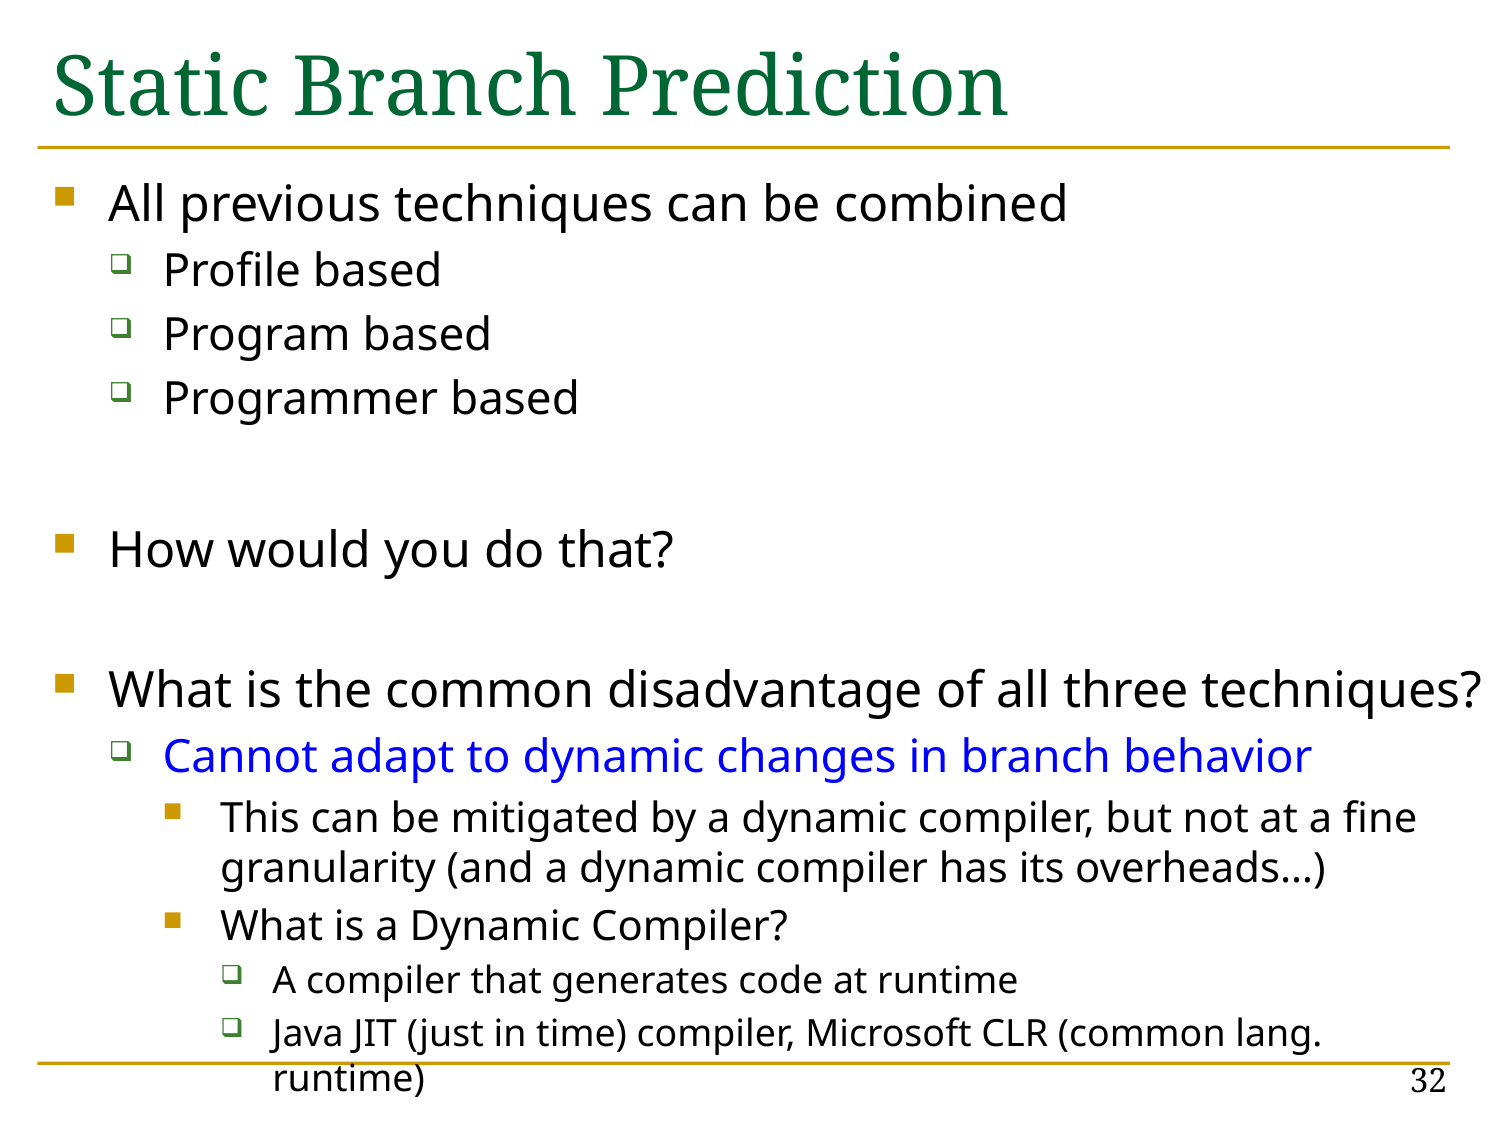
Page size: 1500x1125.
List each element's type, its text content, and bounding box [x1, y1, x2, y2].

title Static Branch Prediction [37, 24, 1450, 163]
list All previous techniques can be combined Profile based Program based Programmer based How would you do that? What is the common disadvantage of all three techniques? Cannot adapt to dynamic changes in branch behavior This can be mitigated by a dynamic compiler, but not at a fine granularity (and a dynamic compiler has its overheads…) What is a Dynamic Compiler? A compiler that generates code at runtime Java JIT (just in time) compiler, Microsoft CLR (common lang. runtime) [37, 163, 1500, 1016]
slide_number 32 [1111, 1036, 1462, 1112]
